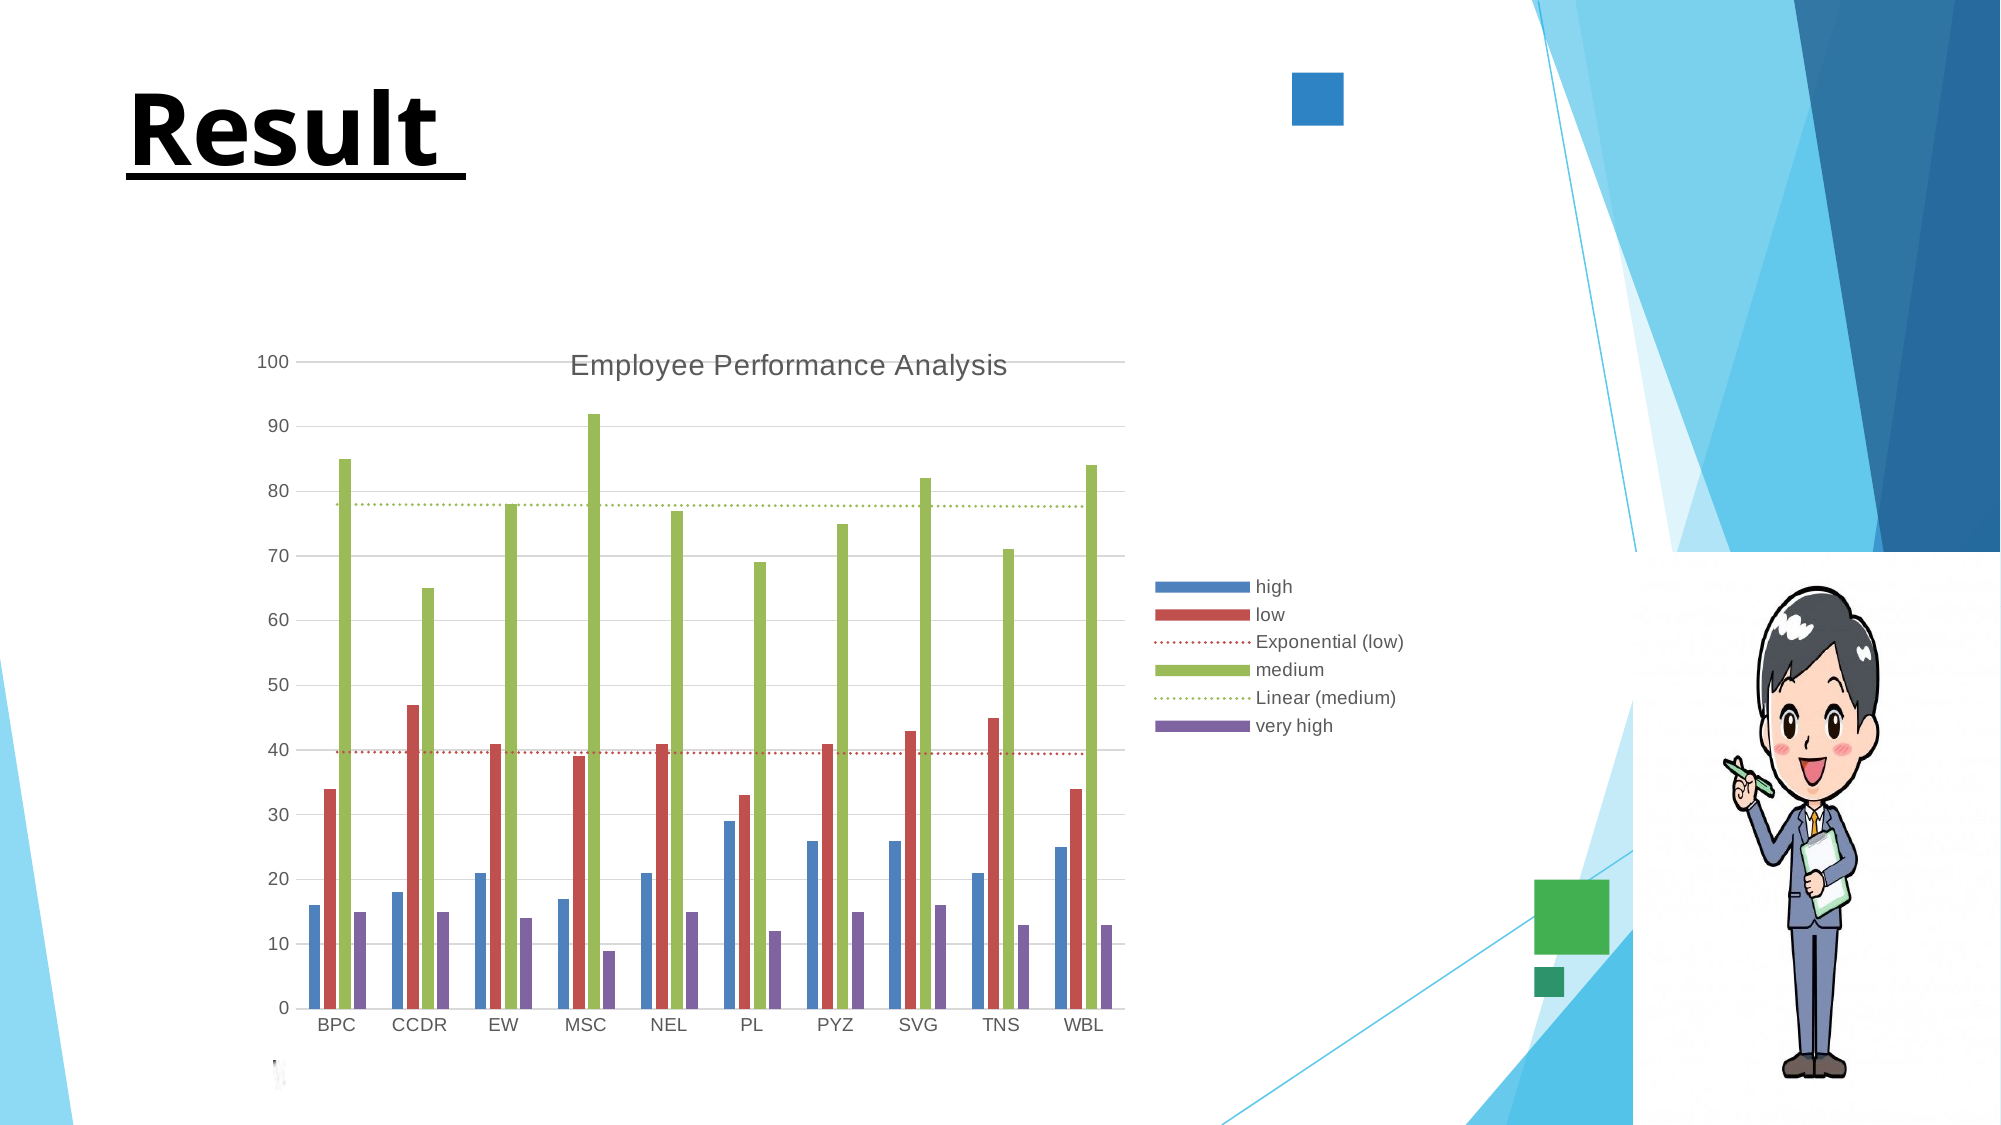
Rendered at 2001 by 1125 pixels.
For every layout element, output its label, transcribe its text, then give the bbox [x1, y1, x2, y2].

chart [232, 260, 1424, 1053]
text_box [1534, 967, 1565, 997]
picture [1632, 551, 2000, 1125]
title Result [123, 63, 524, 254]
text_box [1292, 72, 1344, 126]
picture [273, 1060, 287, 1091]
text_box [1534, 879, 1610, 955]
